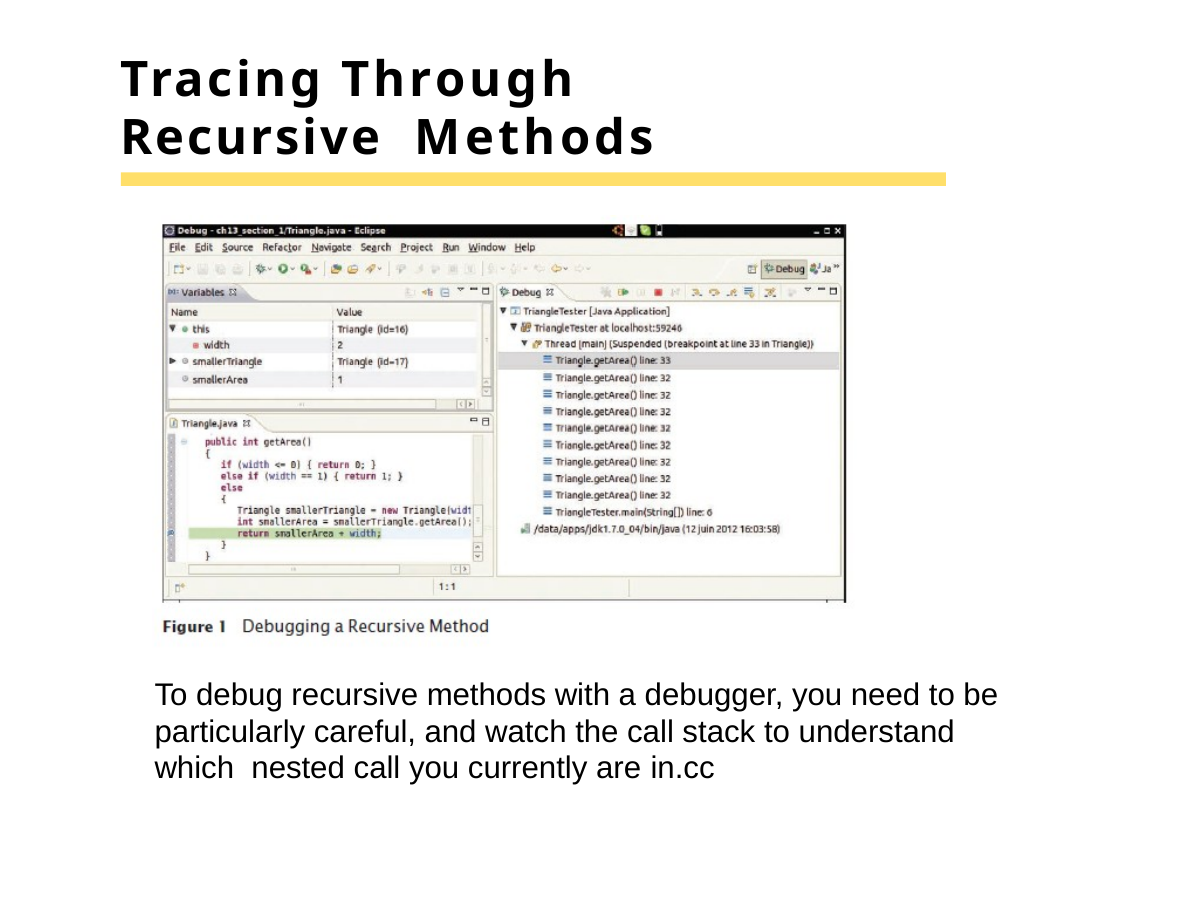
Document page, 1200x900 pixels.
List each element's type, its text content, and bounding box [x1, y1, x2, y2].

title Tracing Through Recursive Methods [118, 47, 818, 198]
text_box [152, 215, 858, 651]
text_box To debug recursive methods with a debugger, you need to be particularly careful, and watch the call stack to understand which nested call you currently are in.cc [152, 675, 1044, 786]
